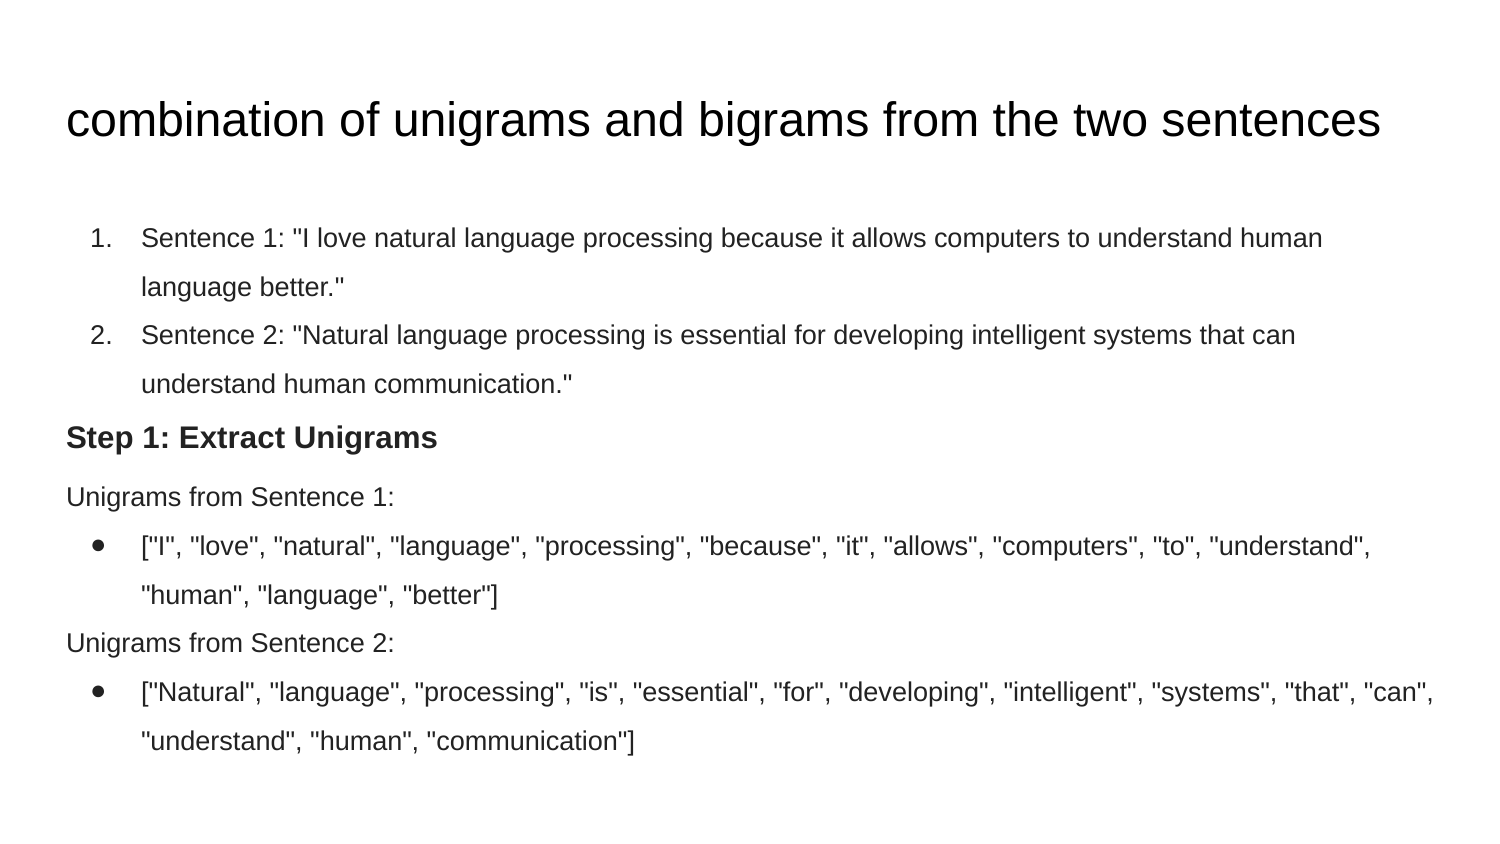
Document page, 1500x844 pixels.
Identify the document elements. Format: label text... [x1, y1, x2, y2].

list Sentence 1: "I love natural language processing because it allows computers to understand human language better." Sentence 2: "Natural language processing is essential for developing intelligent systems that can understand human communication." Step 1: Extract Unigrams Unigrams from Sentence 1: ["I", "love", "natural", "language", "processing", "because", "it", "allows", "computers", "to", "understand", "human", "language", "better"] Unigrams from Sentence 2: ["Natural", "language", "processing", "is", "essential", "for", "developing", "intelligent", "systems", "that", "can", "understand", "human", "communication"] [51, 189, 1449, 750]
title combination of unigrams and bigrams from the two sentences [51, 72, 1449, 167]
